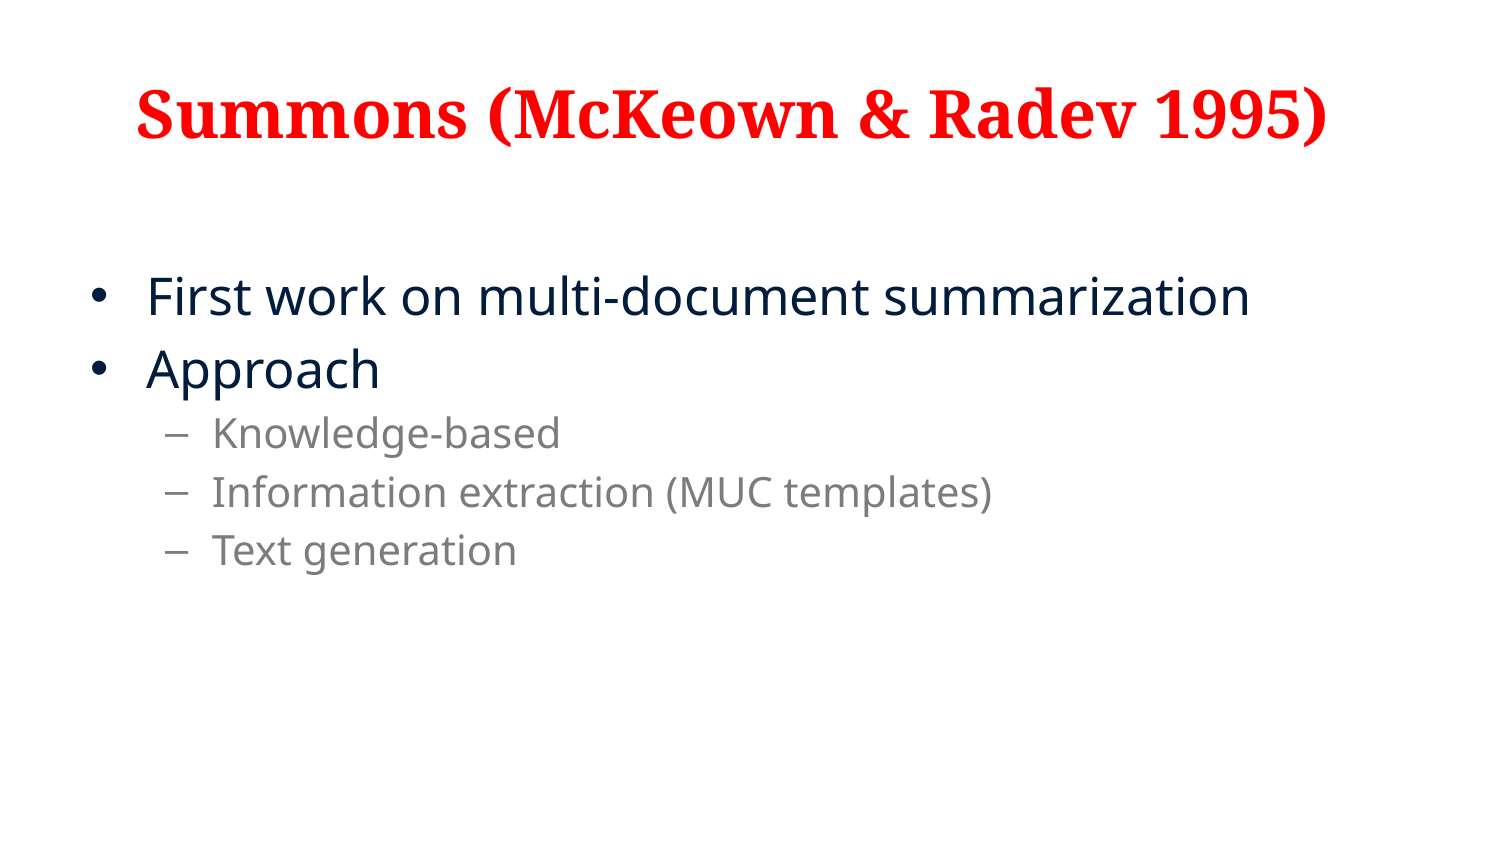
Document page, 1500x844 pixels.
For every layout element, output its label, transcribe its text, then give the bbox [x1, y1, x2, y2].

title Summons (McKeown & Radev 1995) [41, 64, 1425, 180]
list First work on multi-document summarization Approach Knowledge-based Information extraction (MUC templates) Text generation [75, 256, 1425, 700]
